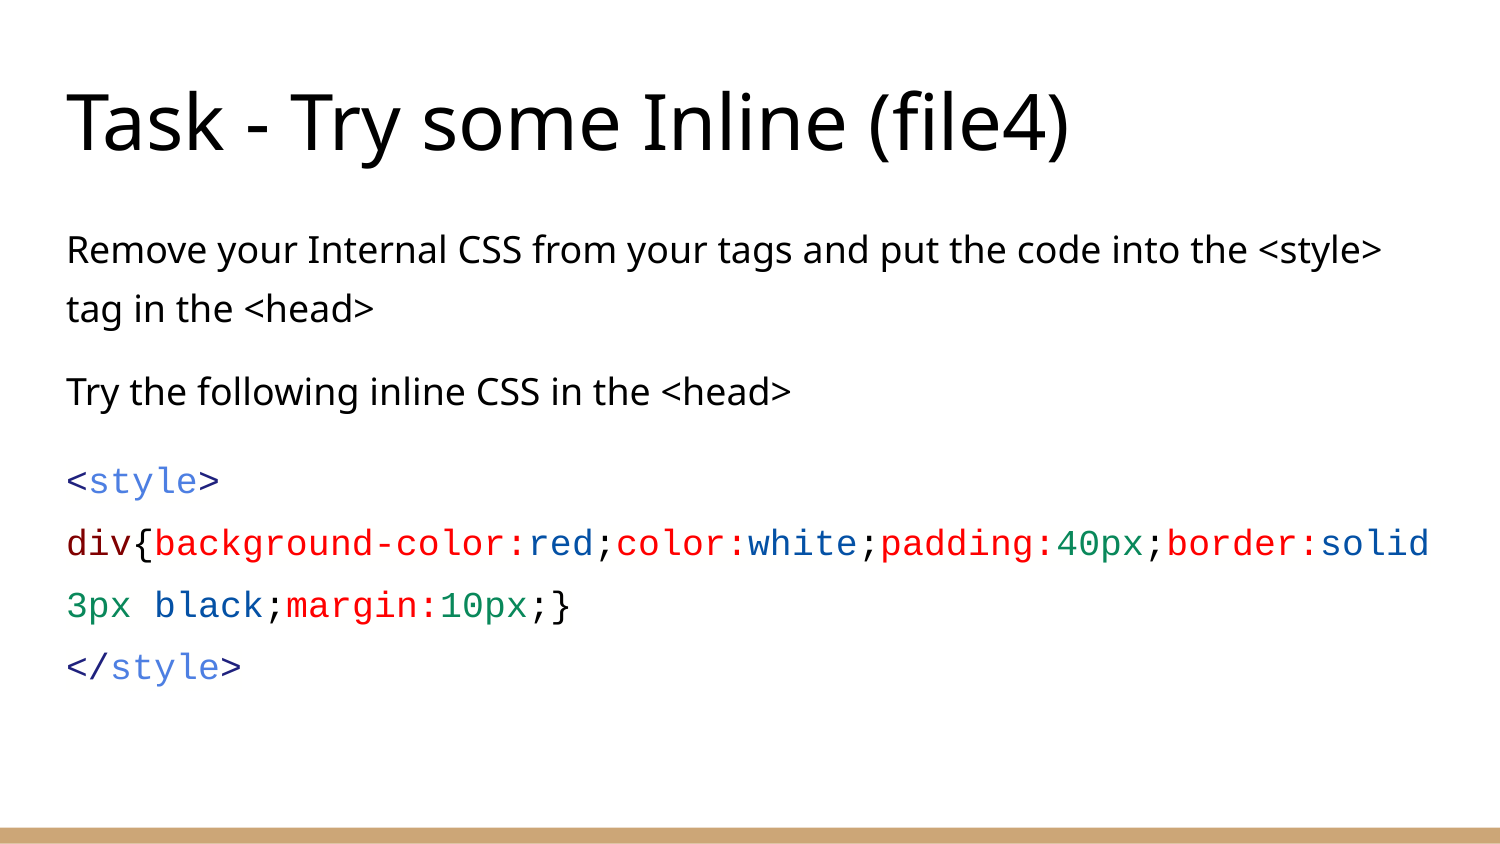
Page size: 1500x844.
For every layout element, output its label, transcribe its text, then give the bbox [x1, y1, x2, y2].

title Task - Try some Inline (file4) [51, 51, 1449, 189]
list Remove your Internal CSS from your tags and put the code into the <style> tag in the <head> Try the following inline CSS in the <head> <style> div{background-color:red;color:white;padding:40px;border:solid 3px black;margin:10px;} </style> [51, 200, 1449, 752]
